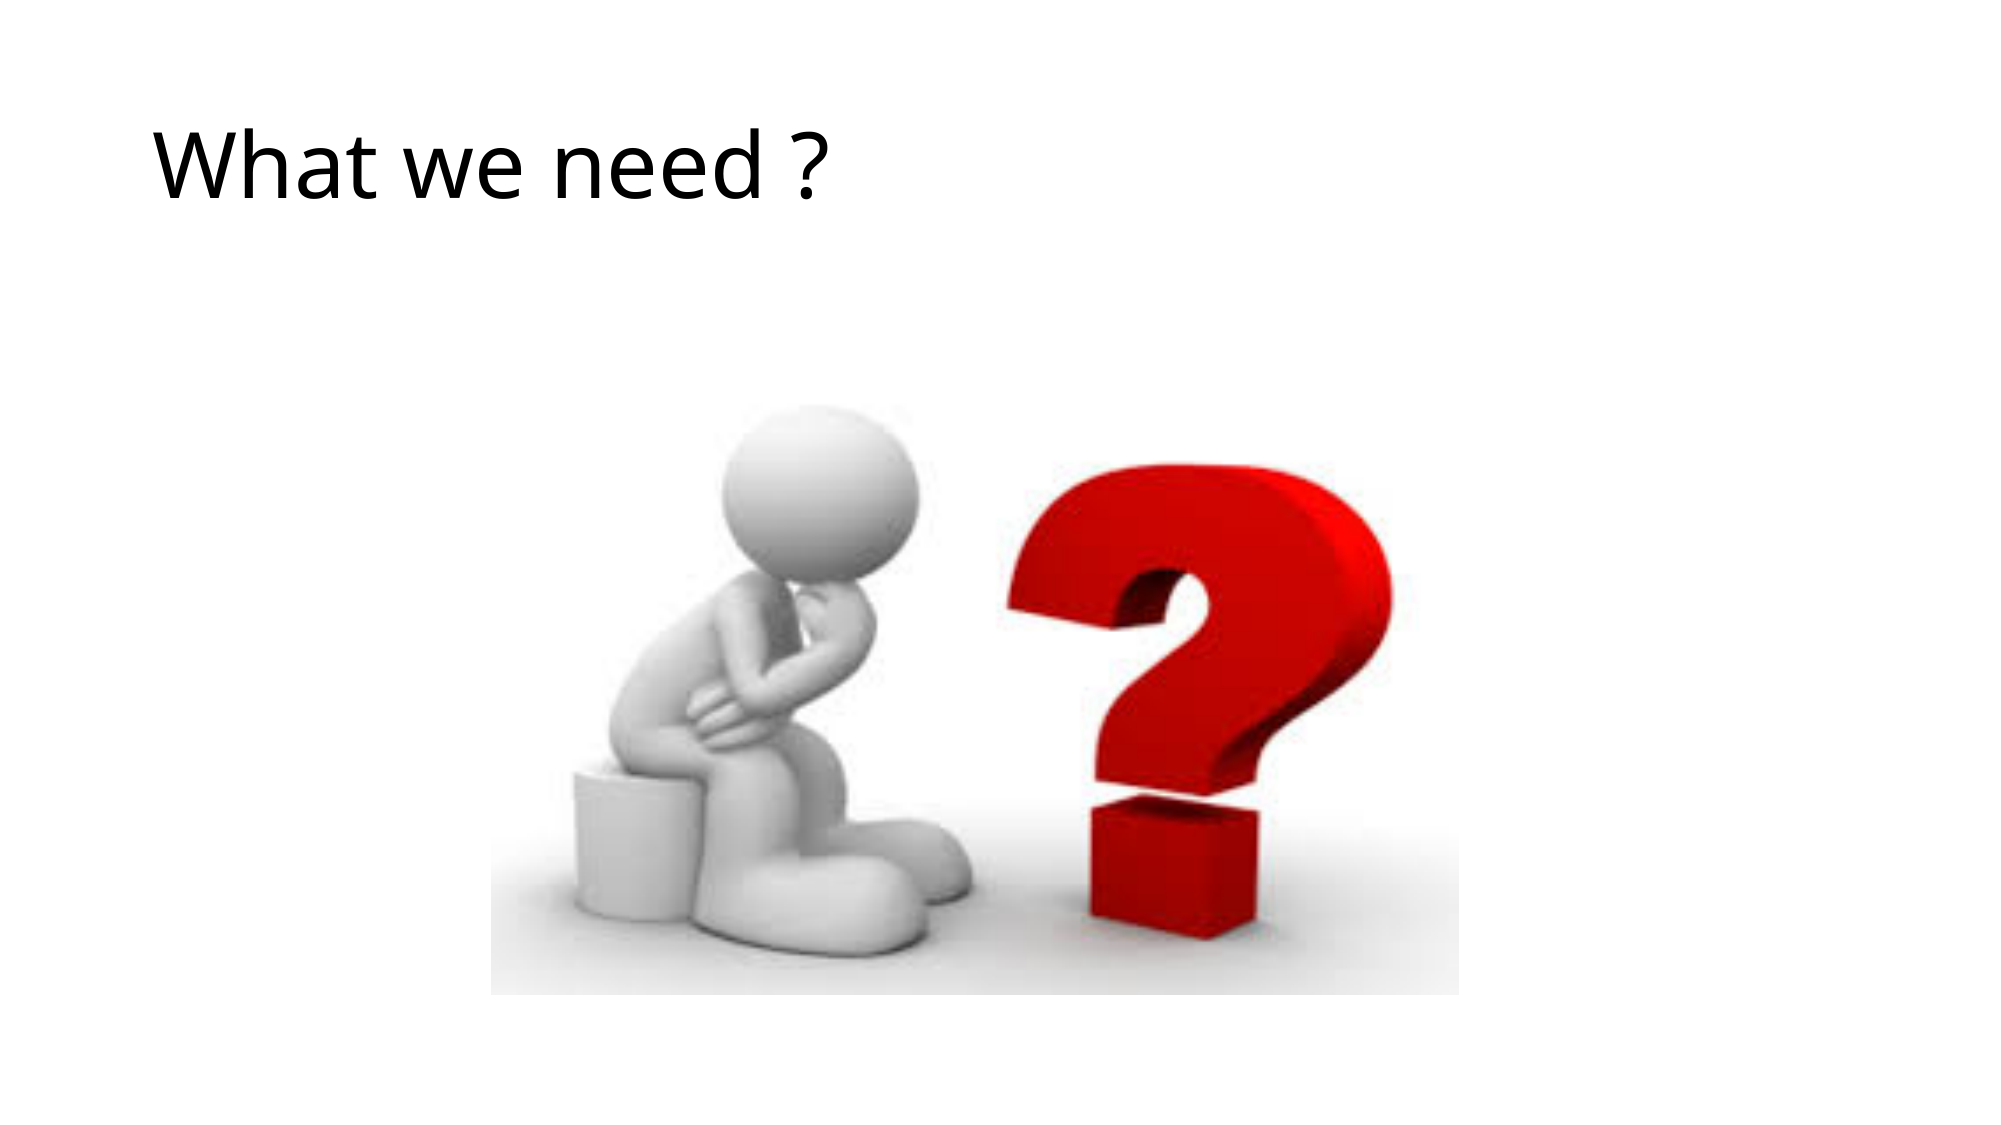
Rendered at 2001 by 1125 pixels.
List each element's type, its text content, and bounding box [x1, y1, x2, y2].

title What we need ? [137, 59, 1863, 278]
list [491, 350, 1459, 995]
